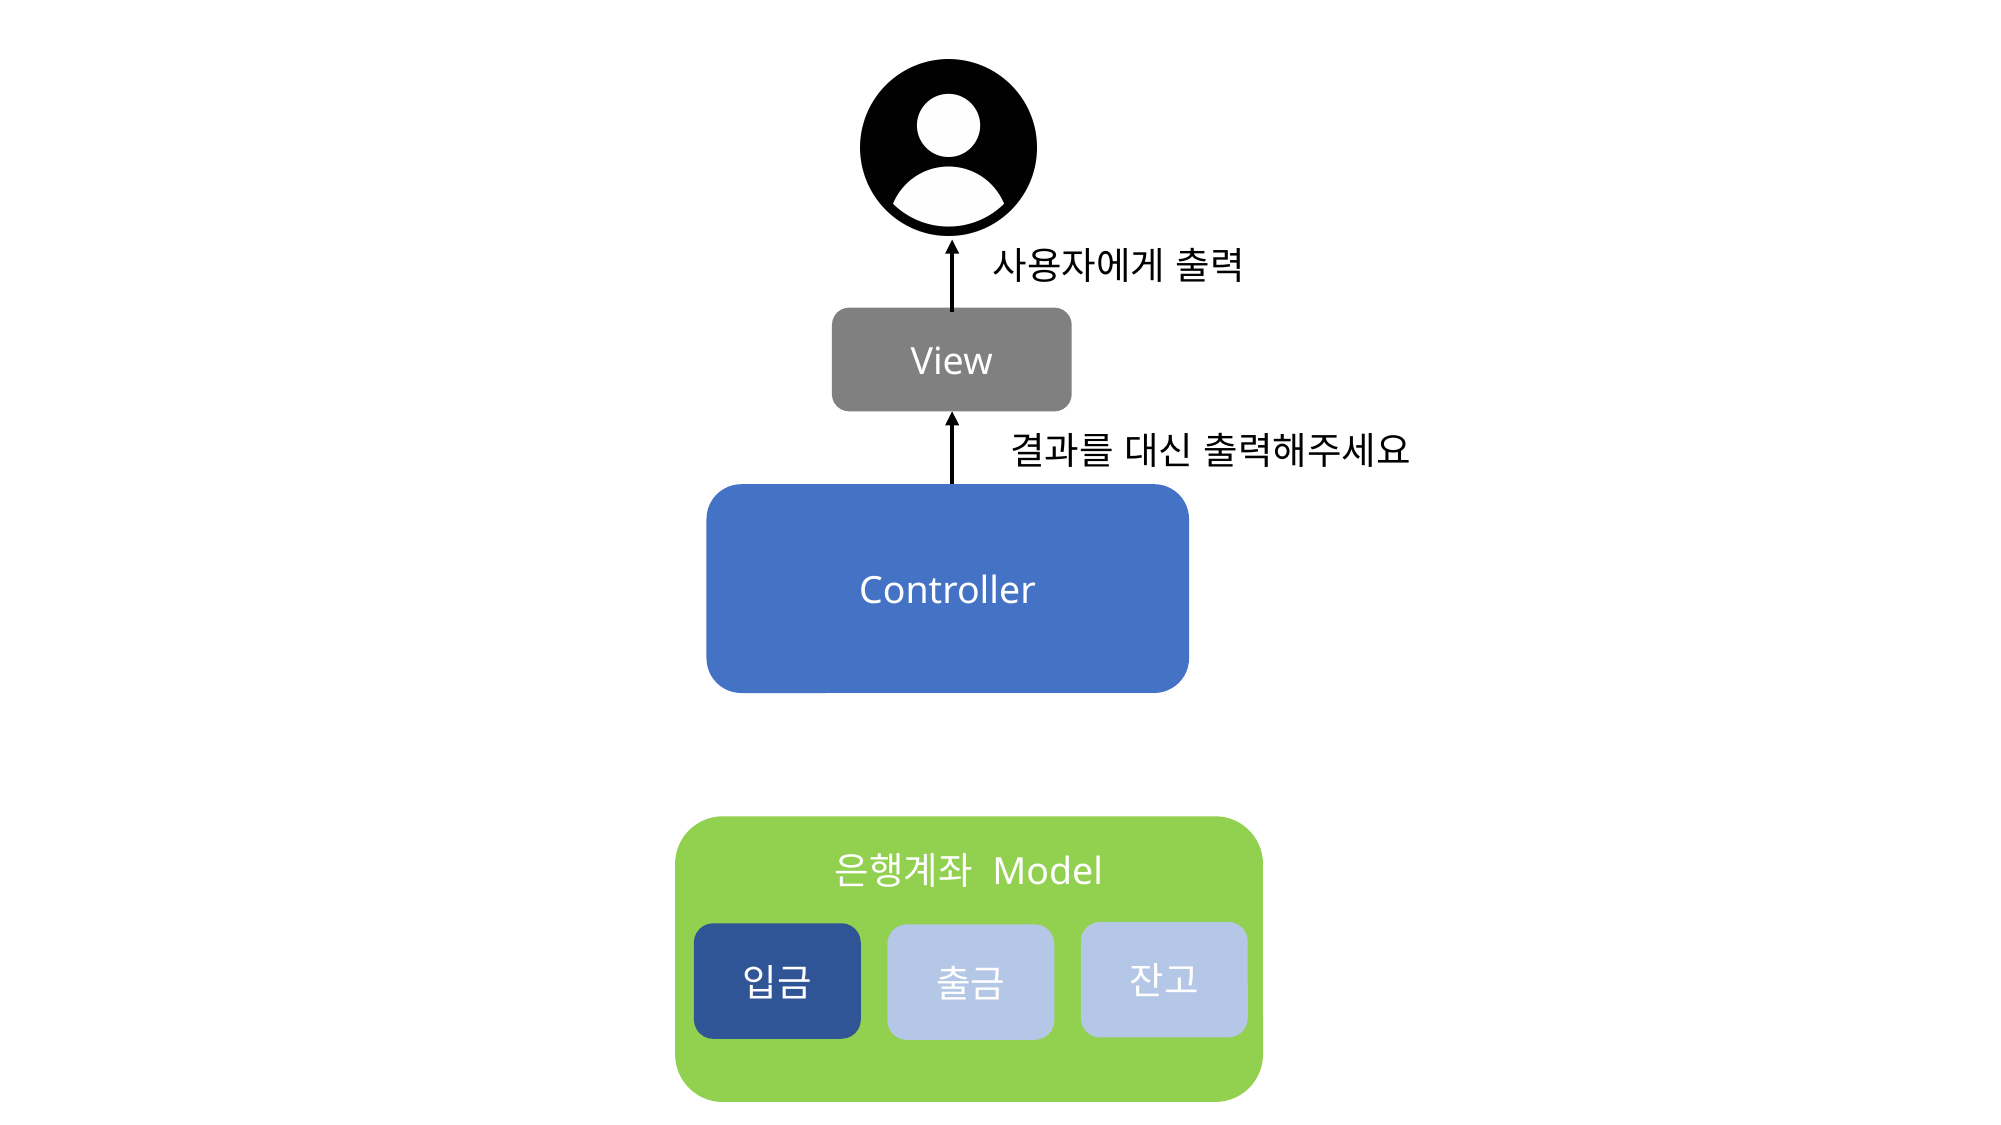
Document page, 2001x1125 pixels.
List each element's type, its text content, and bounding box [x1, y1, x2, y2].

text_box [999, 295, 1332, 419]
text_box 은행계좌 Model [674, 815, 1265, 1104]
text_box 입금 [692, 922, 862, 1040]
text_box Controller [705, 483, 1191, 695]
text_box 잔고 [1079, 920, 1249, 1039]
text_box 출금 [886, 923, 1056, 1041]
text_box 결과를 대신 출력해주세요 [995, 419, 1450, 480]
text_box 사용자에게 출력 [978, 234, 1450, 295]
text_box View [830, 306, 1073, 413]
picture [860, 59, 1037, 236]
text_box [999, 480, 1332, 613]
